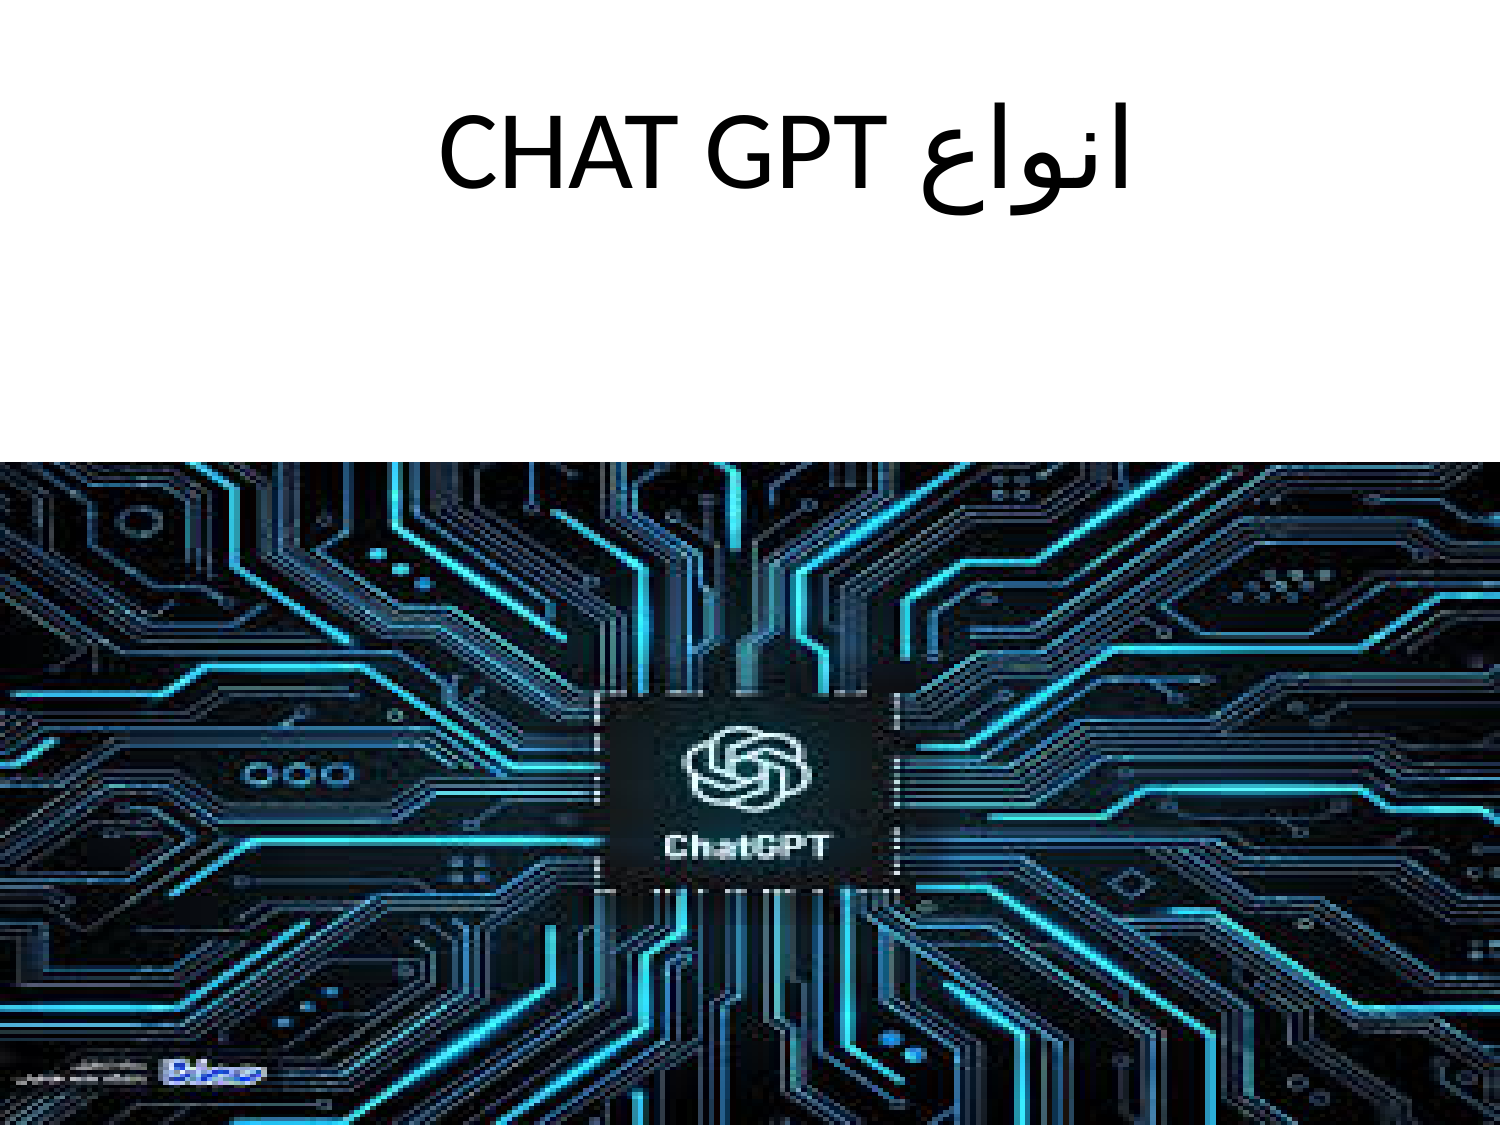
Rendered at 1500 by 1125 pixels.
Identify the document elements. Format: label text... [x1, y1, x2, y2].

picture [0, 462, 1500, 1125]
title انواع CHAT GPT [112, 50, 1463, 238]
